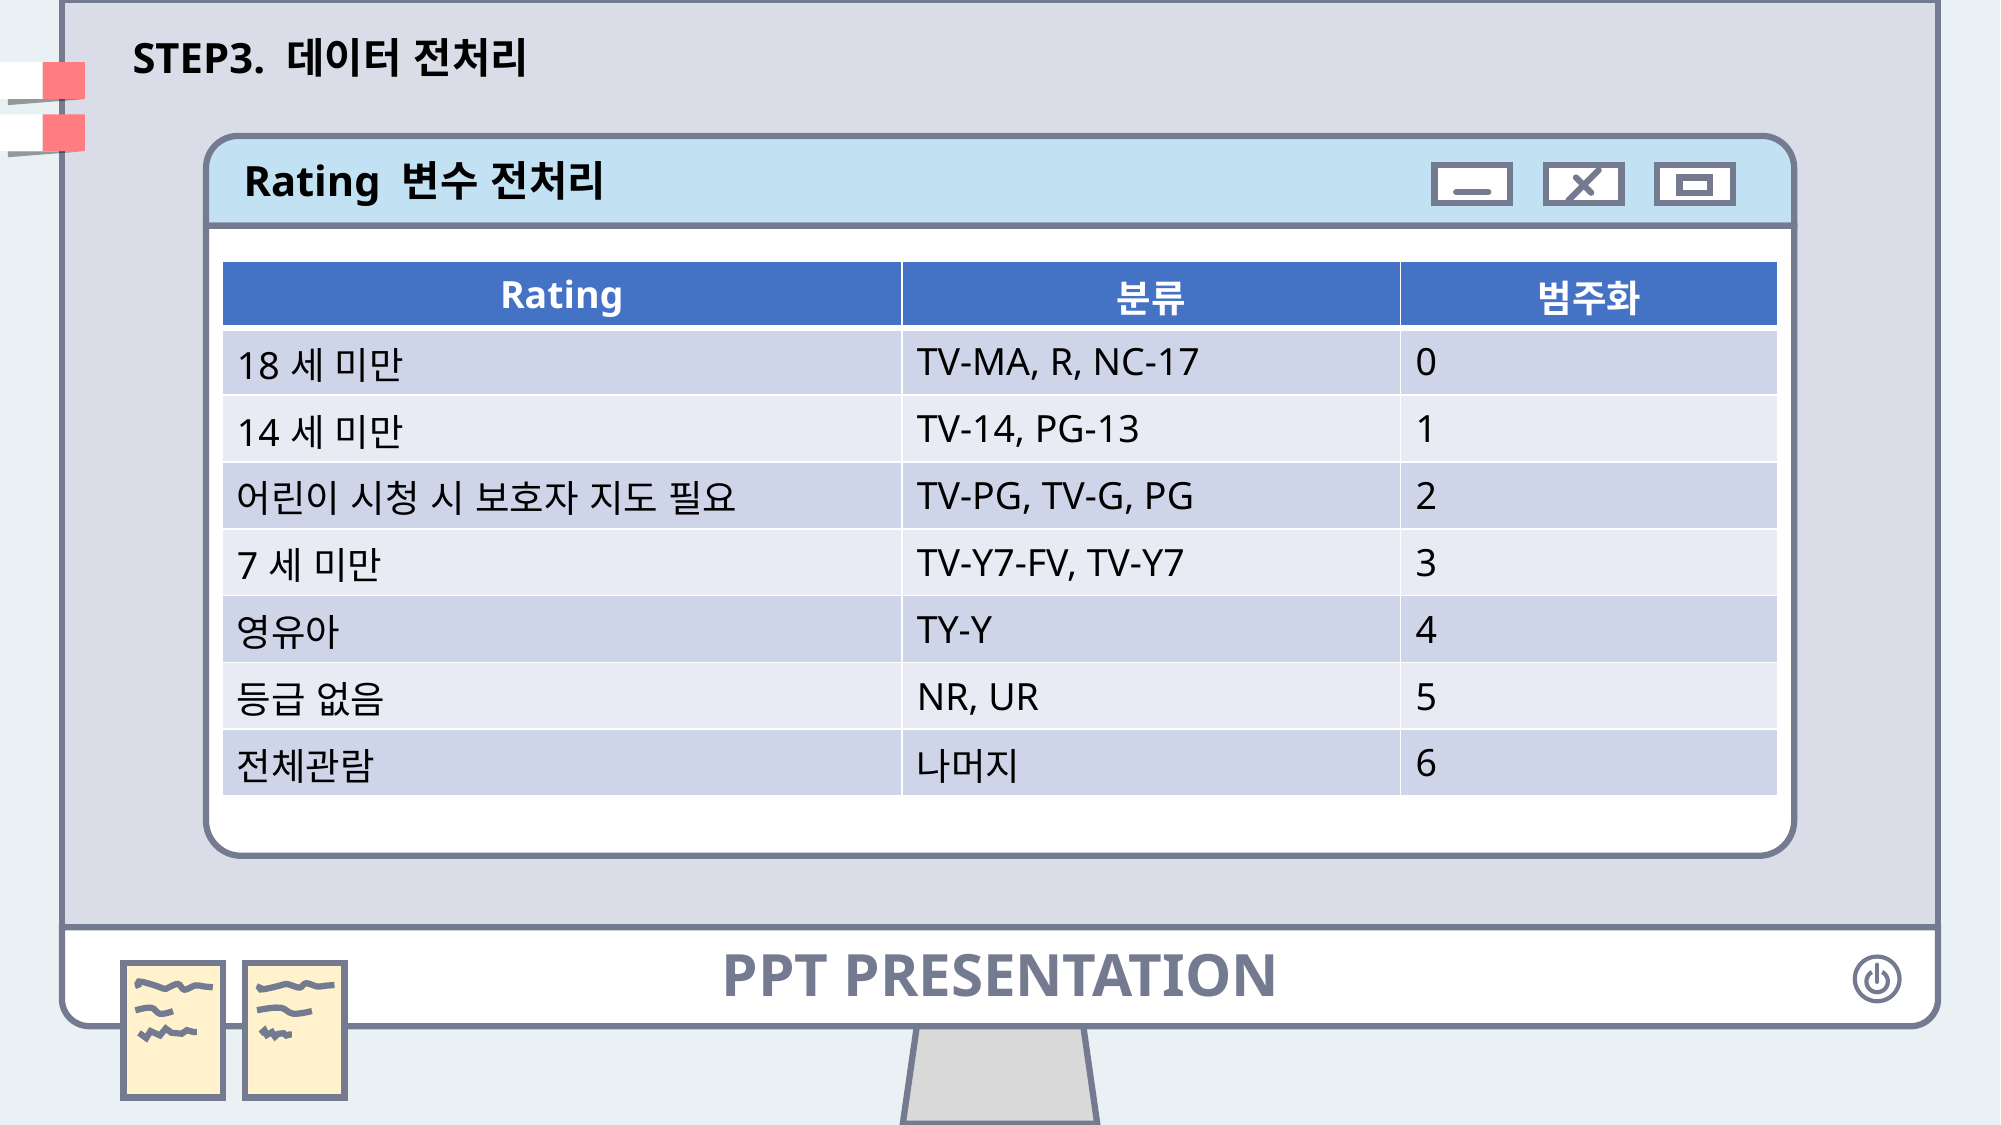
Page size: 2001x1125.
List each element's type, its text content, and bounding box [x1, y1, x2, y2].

text_box STEP3. 데이터 전처리 [117, 24, 1304, 89]
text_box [205, 135, 1795, 856]
text_box [61, 0, 1939, 926]
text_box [0, 114, 85, 158]
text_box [1854, 956, 1900, 1002]
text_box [123, 962, 223, 1098]
text_box [901, 1028, 1099, 1125]
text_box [245, 962, 345, 1098]
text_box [0, 62, 85, 106]
text_box PPT PRESENTATION [60, 926, 1940, 1028]
